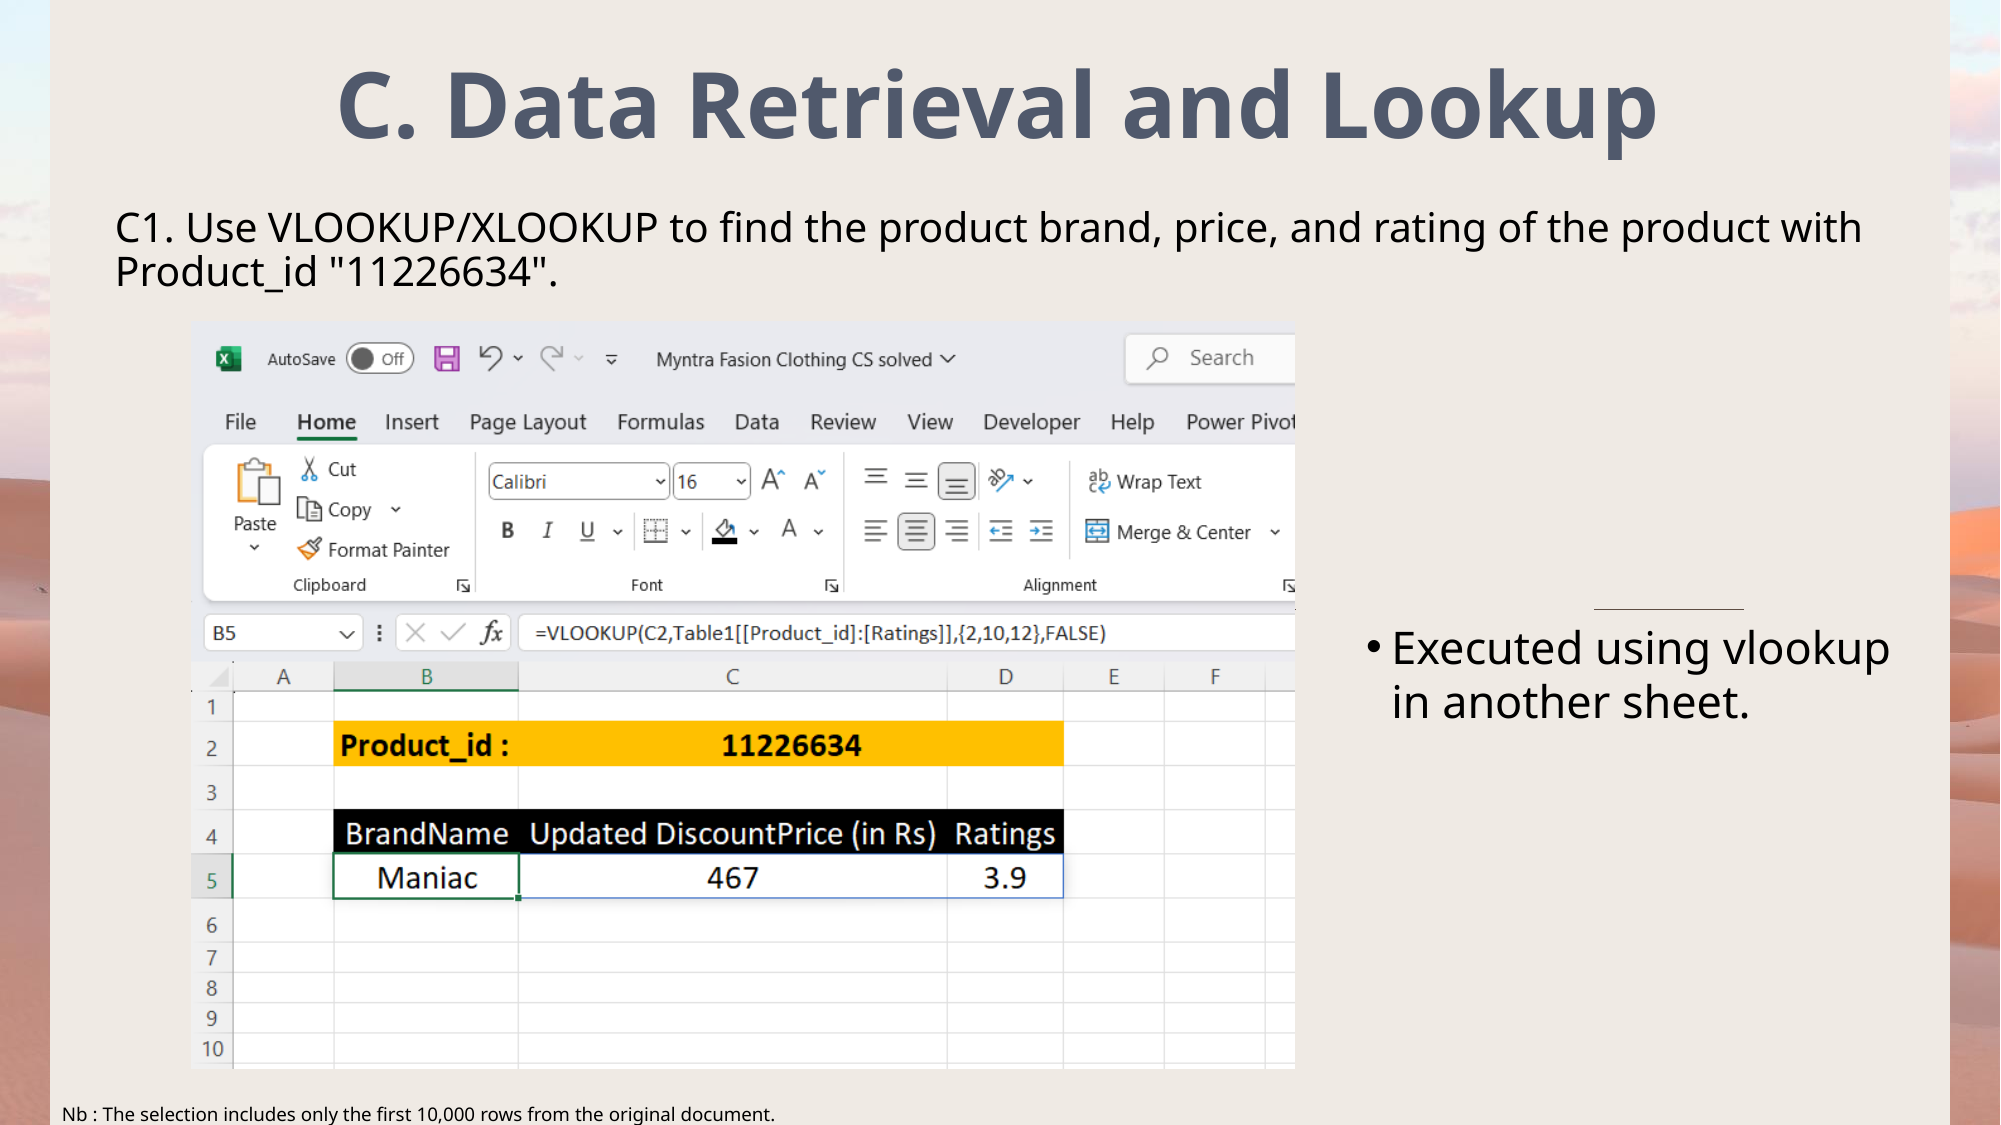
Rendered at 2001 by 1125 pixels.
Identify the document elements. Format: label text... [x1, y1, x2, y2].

list Executed using vlookup in another sheet. [1351, 611, 1949, 774]
picture [191, 321, 1295, 1069]
picture [1950, 0, 2000, 1125]
list C1. Use VLOOKUP/XLOOKUP to find the product brand, price, and rating of the product with Product_id "11226634". [99, 199, 1915, 304]
picture [0, 0, 50, 1125]
list Nb : The selection includes only the first 10,000 rows from the original document. [46, 1082, 859, 1125]
title C. Data Retrieval and Lookup [47, 0, 1949, 218]
